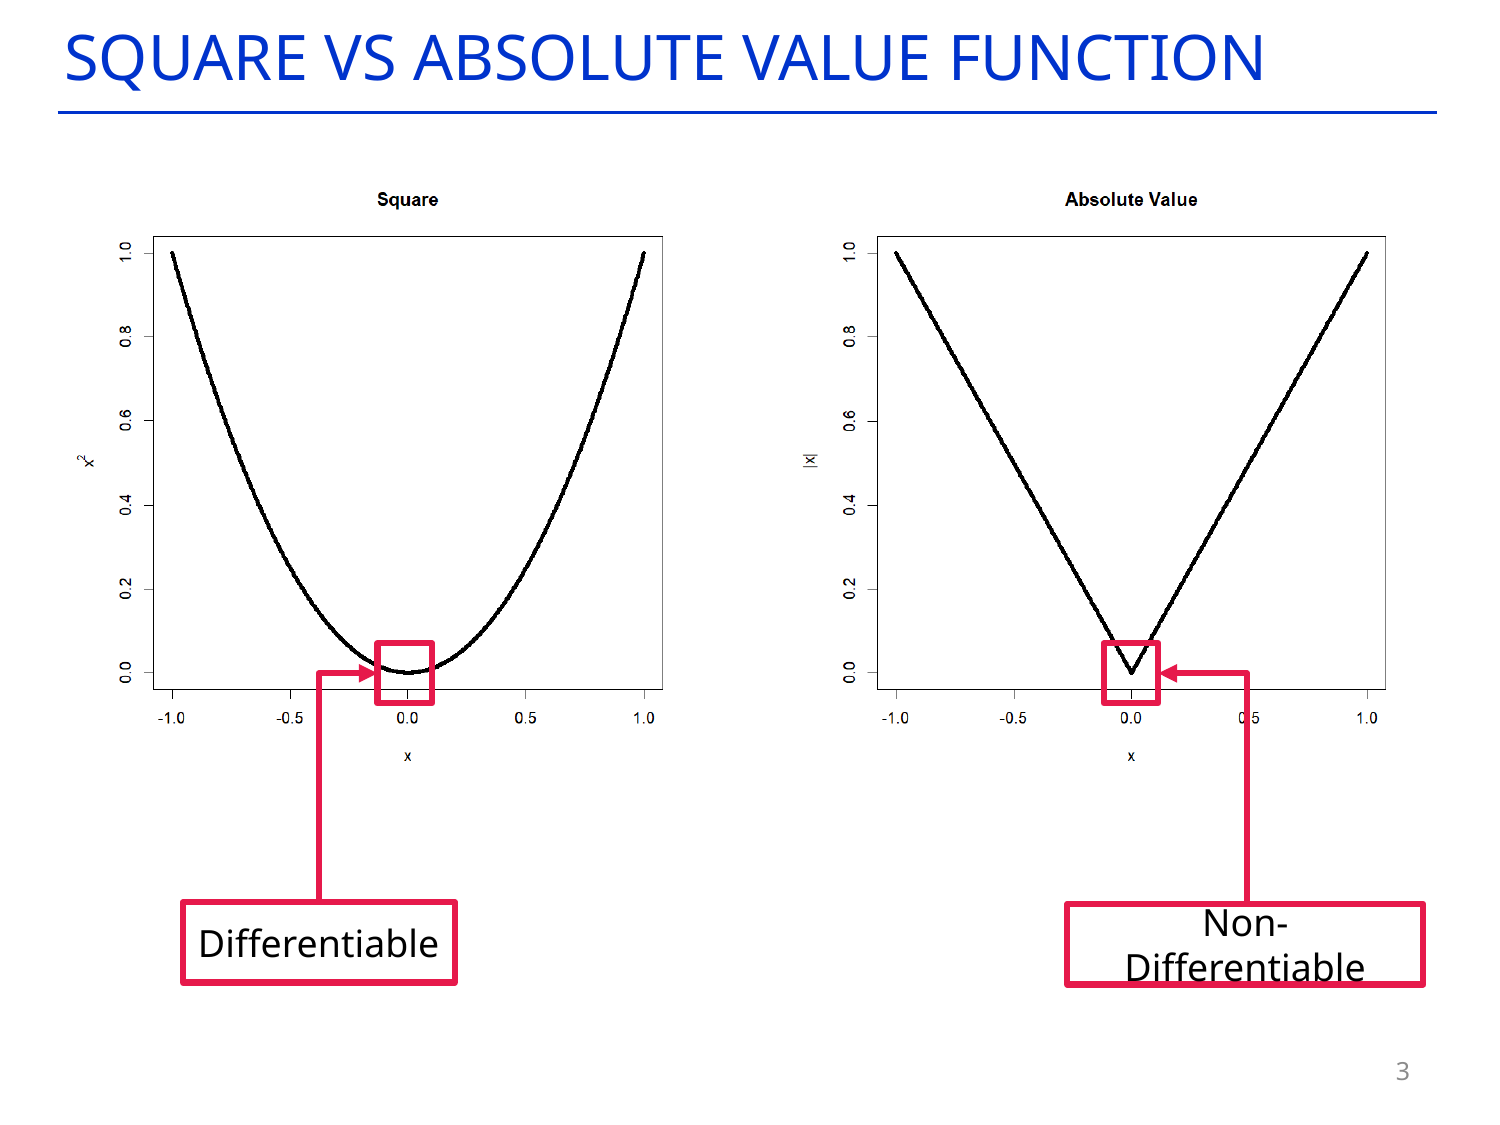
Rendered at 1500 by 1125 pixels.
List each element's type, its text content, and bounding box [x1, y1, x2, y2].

slide_number 3 [1074, 1042, 1425, 1103]
picture [76, 159, 702, 785]
picture [799, 159, 1426, 785]
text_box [233, 758, 463, 818]
text_box Non-Differentiable [1065, 902, 1425, 987]
title SQUARE VS ABSOLUTE VALUE FUNCTION [49, 9, 1438, 102]
text_box Differentiable [181, 900, 457, 985]
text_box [1086, 744, 1319, 834]
